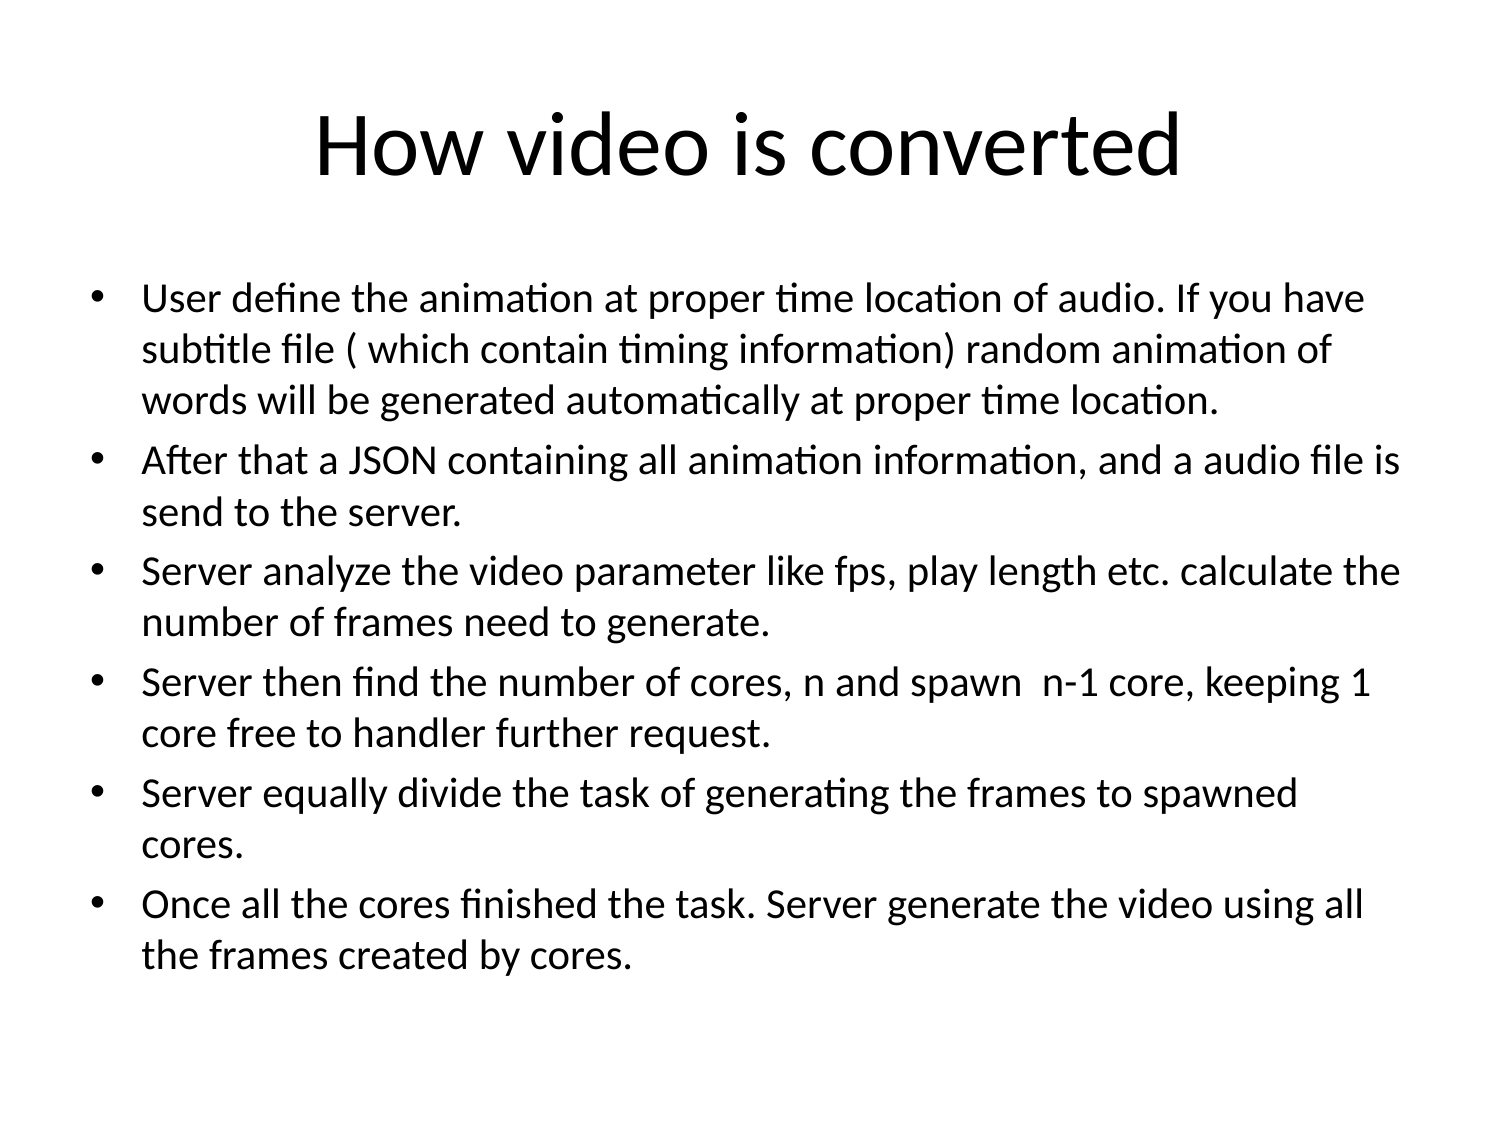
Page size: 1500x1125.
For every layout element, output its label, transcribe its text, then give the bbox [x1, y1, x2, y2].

list User define the animation at proper time location of audio. If you have subtitle file ( which contain timing information) random animation of words will be generated automatically at proper time location. After that a JSON containing all animation information, and a audio file is send to the server. Server analyze the video parameter like fps, play length etc. calculate the number of frames need to generate. Server then find the number of cores, n and spawn n-1 core, keeping 1 core free to handler further request. Server equally divide the task of generating the frames to spawned cores. Once all the cores finished the task. Server generate the video using all the frames created by cores. [75, 262, 1425, 1005]
title How video is converted [75, 45, 1425, 233]
